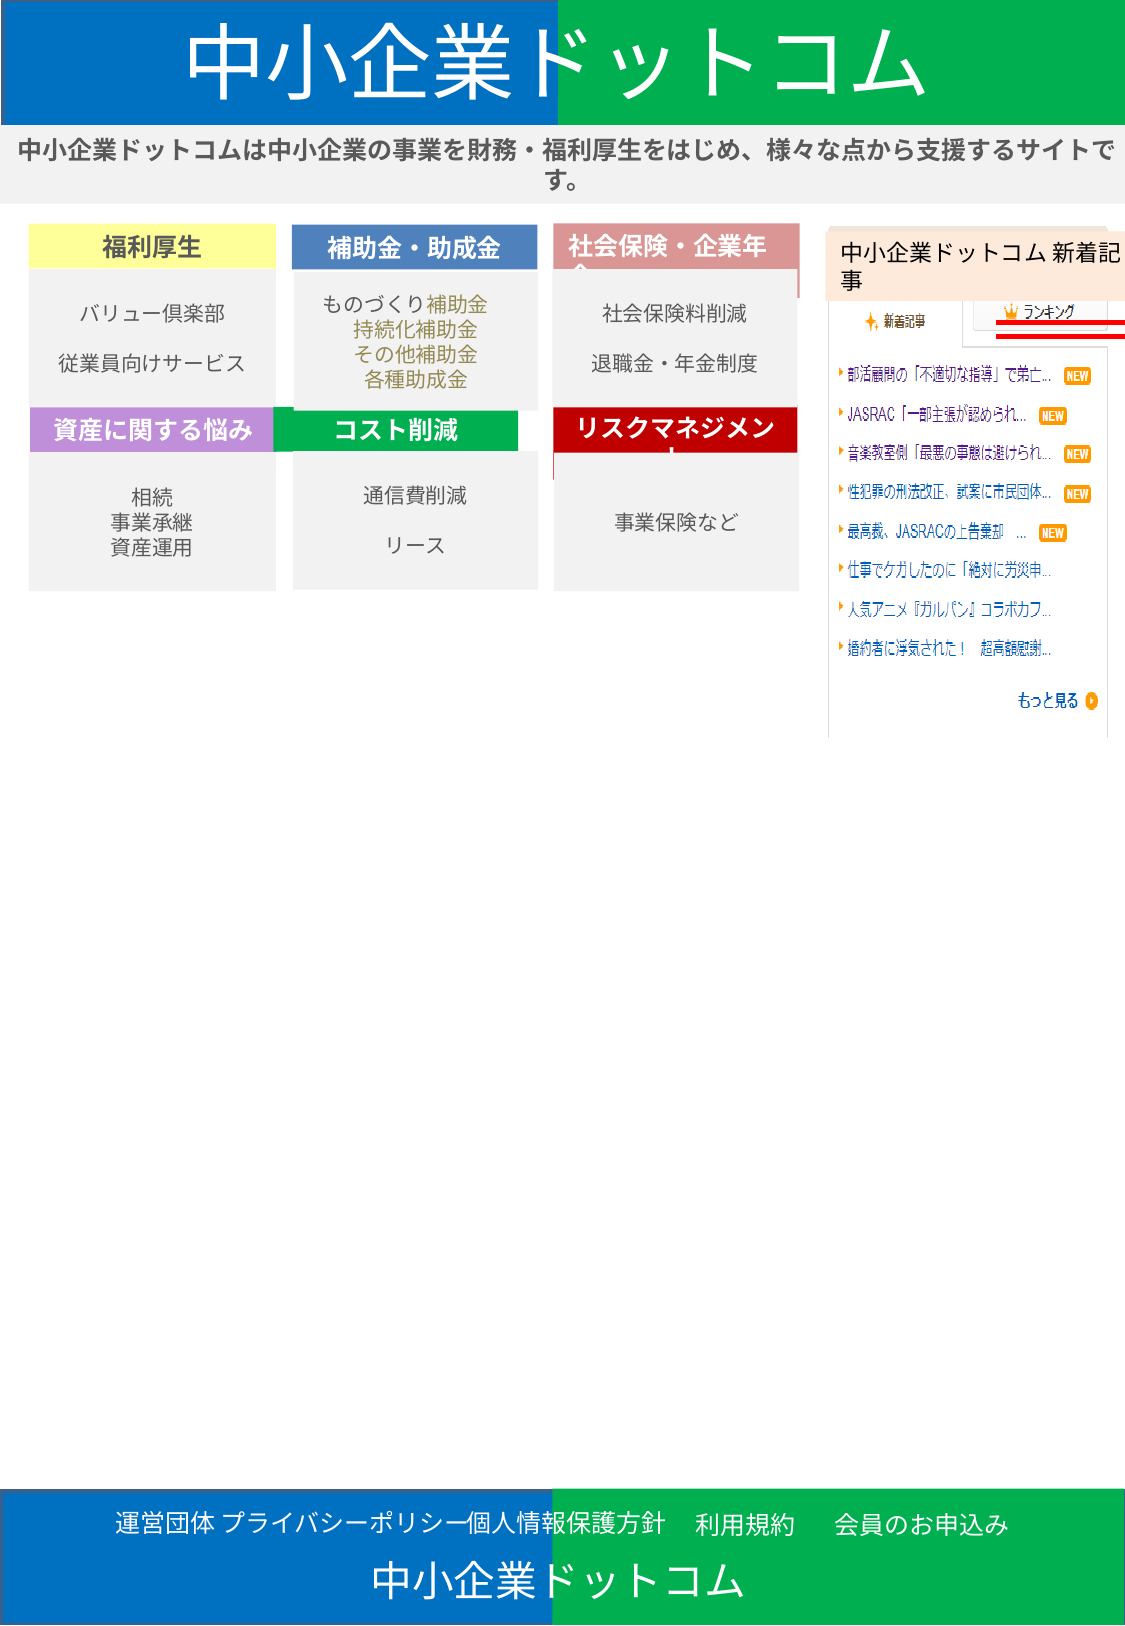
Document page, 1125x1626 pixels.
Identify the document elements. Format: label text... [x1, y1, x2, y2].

text_box [550, 1487, 1125, 1625]
text_box プライバシーポリシー [205, 1500, 451, 1545]
text_box 利用規約 [680, 1501, 811, 1547]
text_box [0, 1489, 550, 1625]
text_box 個人情報保護方針 [451, 1500, 682, 1545]
text_box 運営団体 [100, 1500, 205, 1545]
text_box 会員のお申込み [820, 1501, 1025, 1547]
text_box 中小企業ドットコム [355, 1547, 761, 1613]
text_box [0, 0, 1125, 738]
